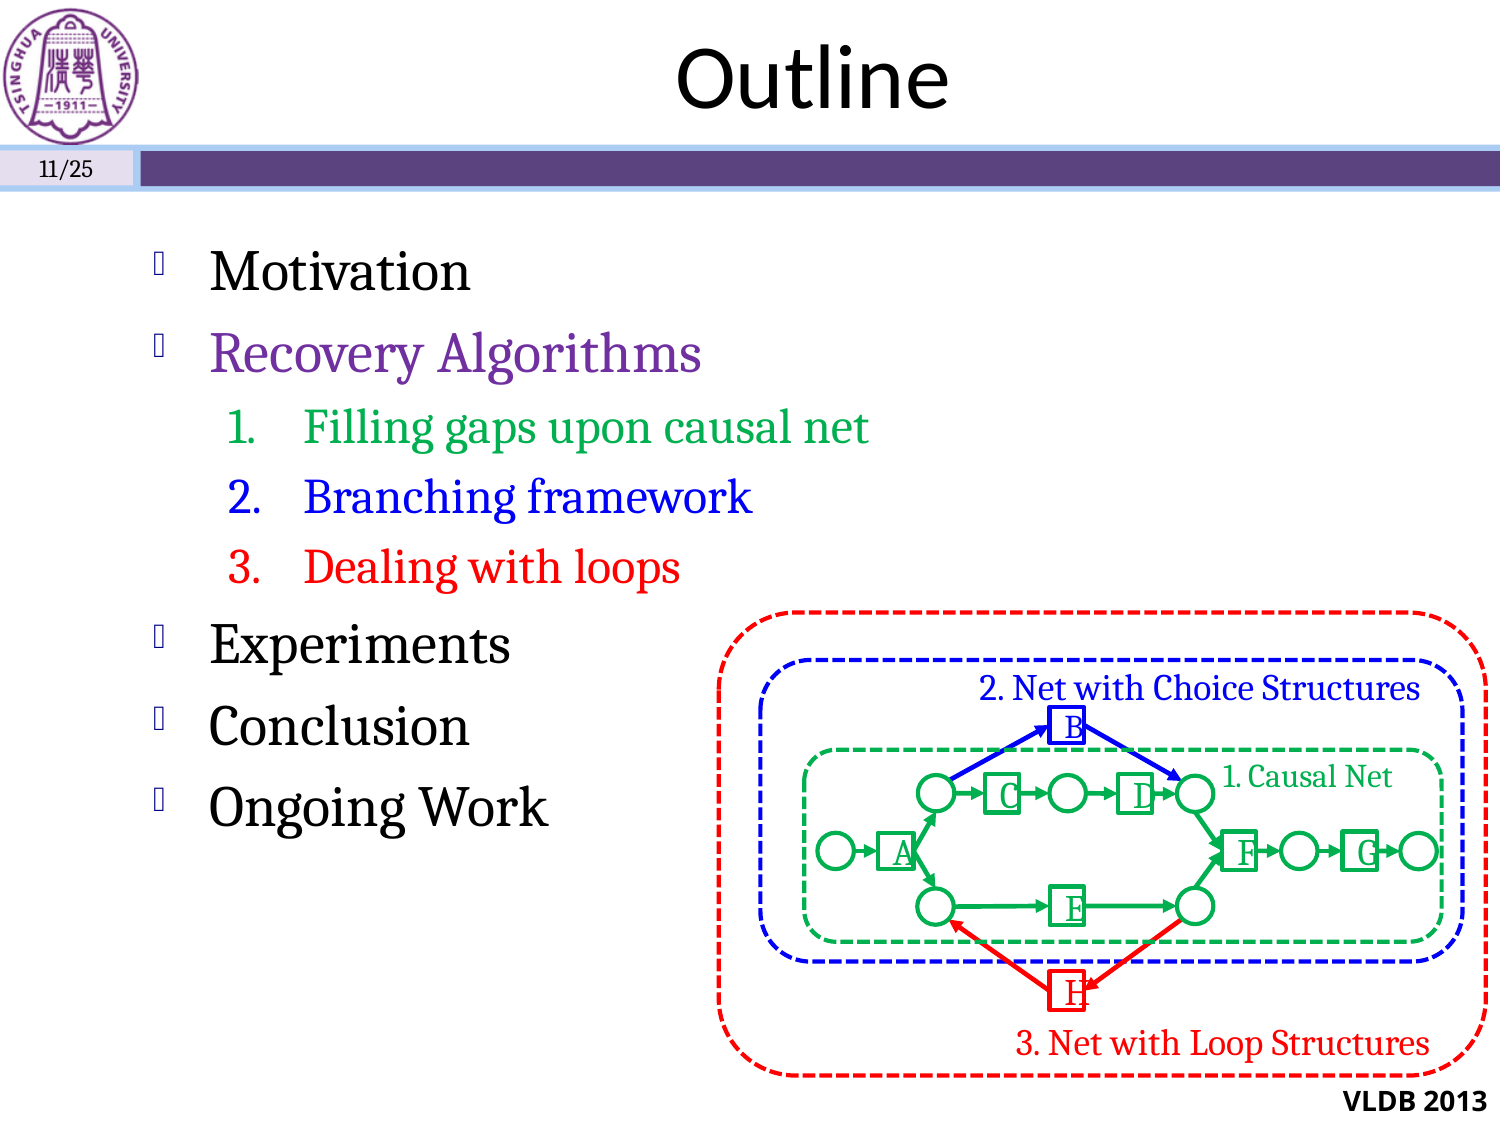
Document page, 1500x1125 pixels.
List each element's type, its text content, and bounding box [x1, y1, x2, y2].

picture [0, 5, 139, 145]
slide_number 11/25 [0, 145, 133, 192]
title Outline [138, 4, 1489, 140]
list Motivation Recovery Algorithms Filling gaps upon causal net Branching framework Dealing with loops Experiments Conclusion Ongoing Work [138, 224, 1416, 1076]
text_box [803, 746, 1456, 943]
text_box VLDB 2013 [1328, 1075, 1500, 1124]
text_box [718, 611, 1489, 1077]
